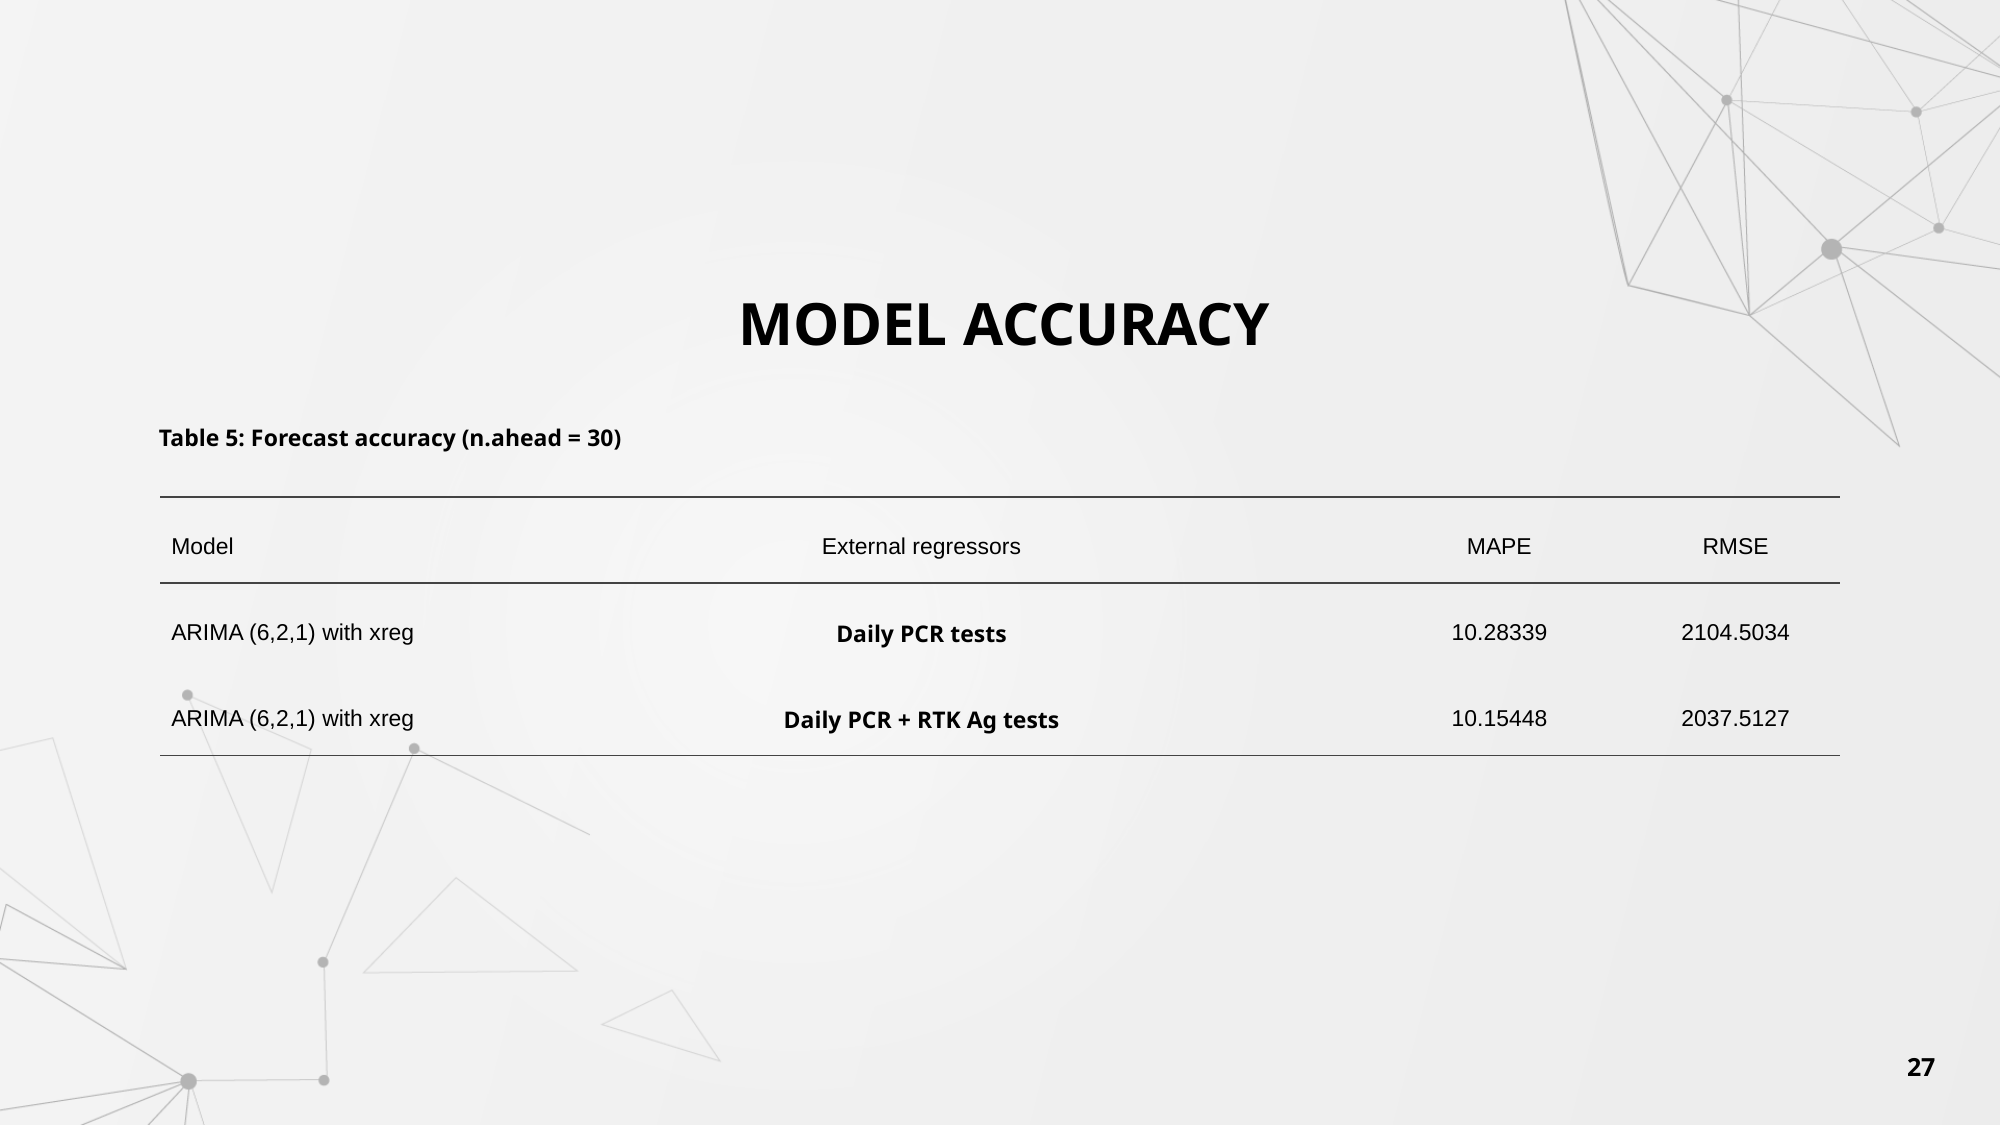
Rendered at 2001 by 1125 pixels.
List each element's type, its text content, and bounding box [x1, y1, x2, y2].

table_header RMSE [1631, 498, 1840, 582]
table_header MAPE [1367, 498, 1631, 582]
text_box MODEL ACCURACY [307, 285, 1701, 360]
table_cell 10.15448 [1367, 669, 1631, 755]
table_cell 10.28339 [1367, 584, 1631, 669]
table_cell Daily PCR tests [476, 584, 1367, 669]
table_cell Daily PCR + RTK Ag tests [476, 669, 1367, 755]
text_box Table 5: Forecast accuracy (n.ahead = 30) [144, 402, 1615, 459]
table_cell ARIMA (6,2,1) with xreg [160, 669, 476, 755]
table_header Model [160, 498, 476, 582]
table_cell 2037.5127 [1631, 669, 1840, 755]
table_header External regressors [476, 498, 1367, 582]
table_cell 2104.5034 [1631, 584, 1840, 669]
table_cell ARIMA (6,2,1) with xreg [160, 584, 476, 669]
text_box 27 [1891, 1044, 1952, 1089]
